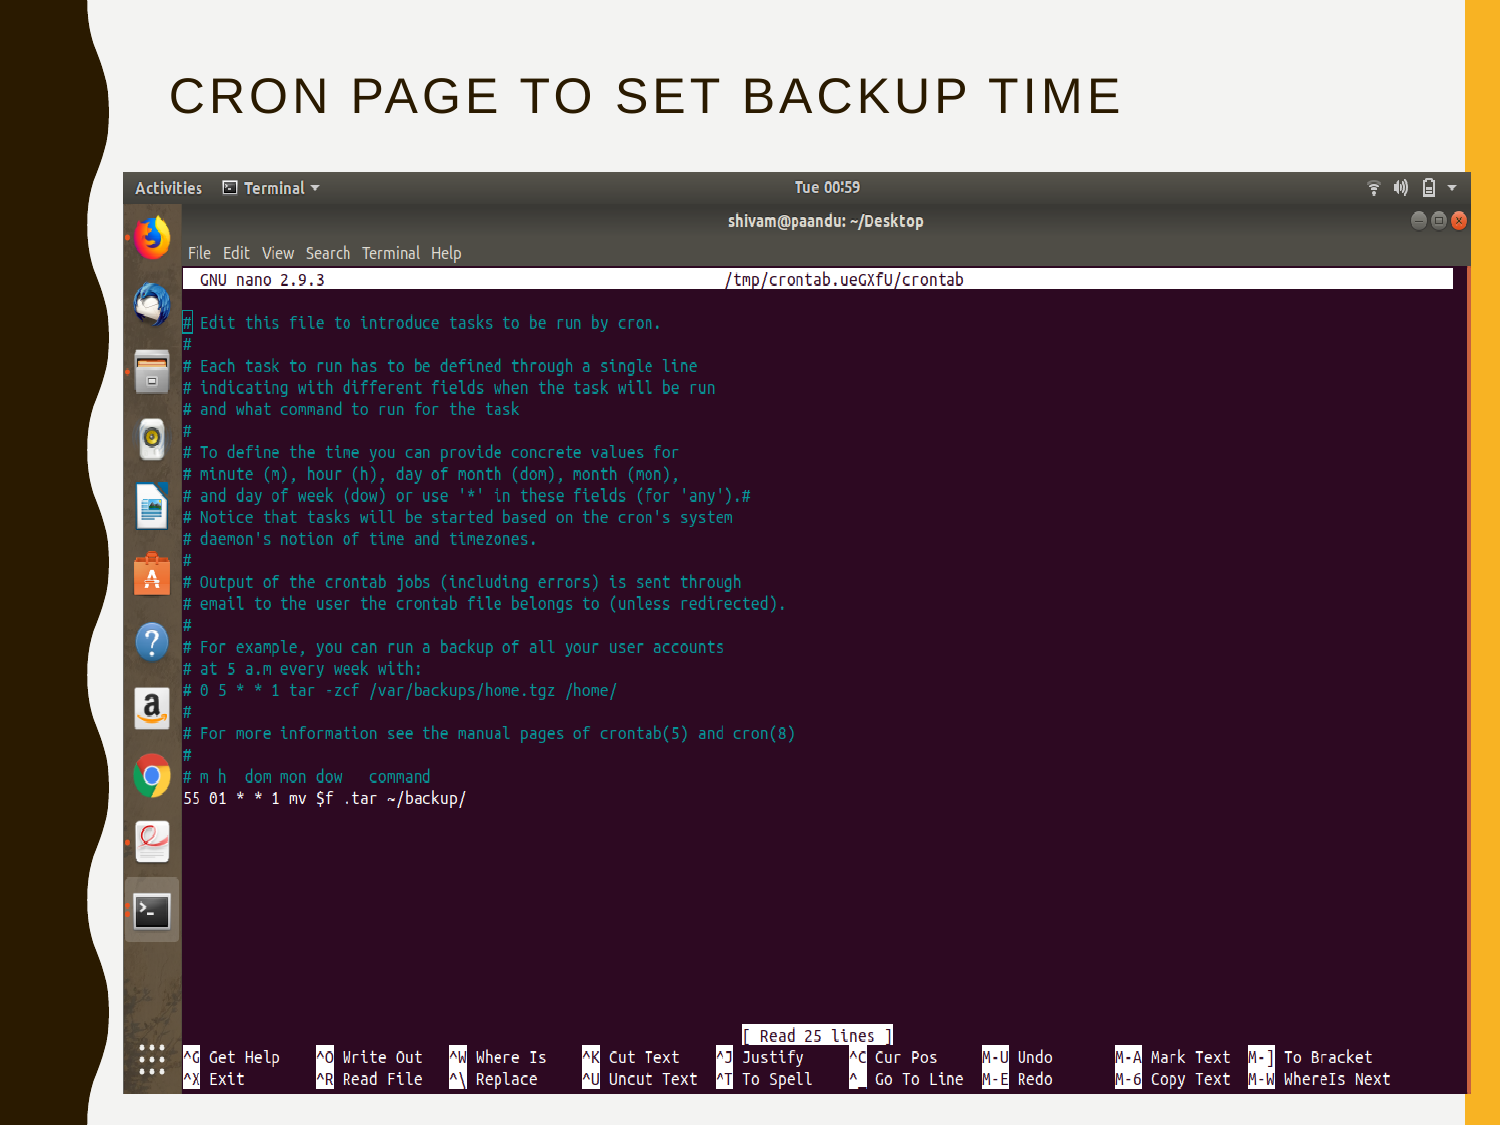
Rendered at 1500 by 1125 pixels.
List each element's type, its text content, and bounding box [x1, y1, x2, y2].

title cron page to set backup time [154, 62, 1407, 172]
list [123, 172, 1471, 1094]
